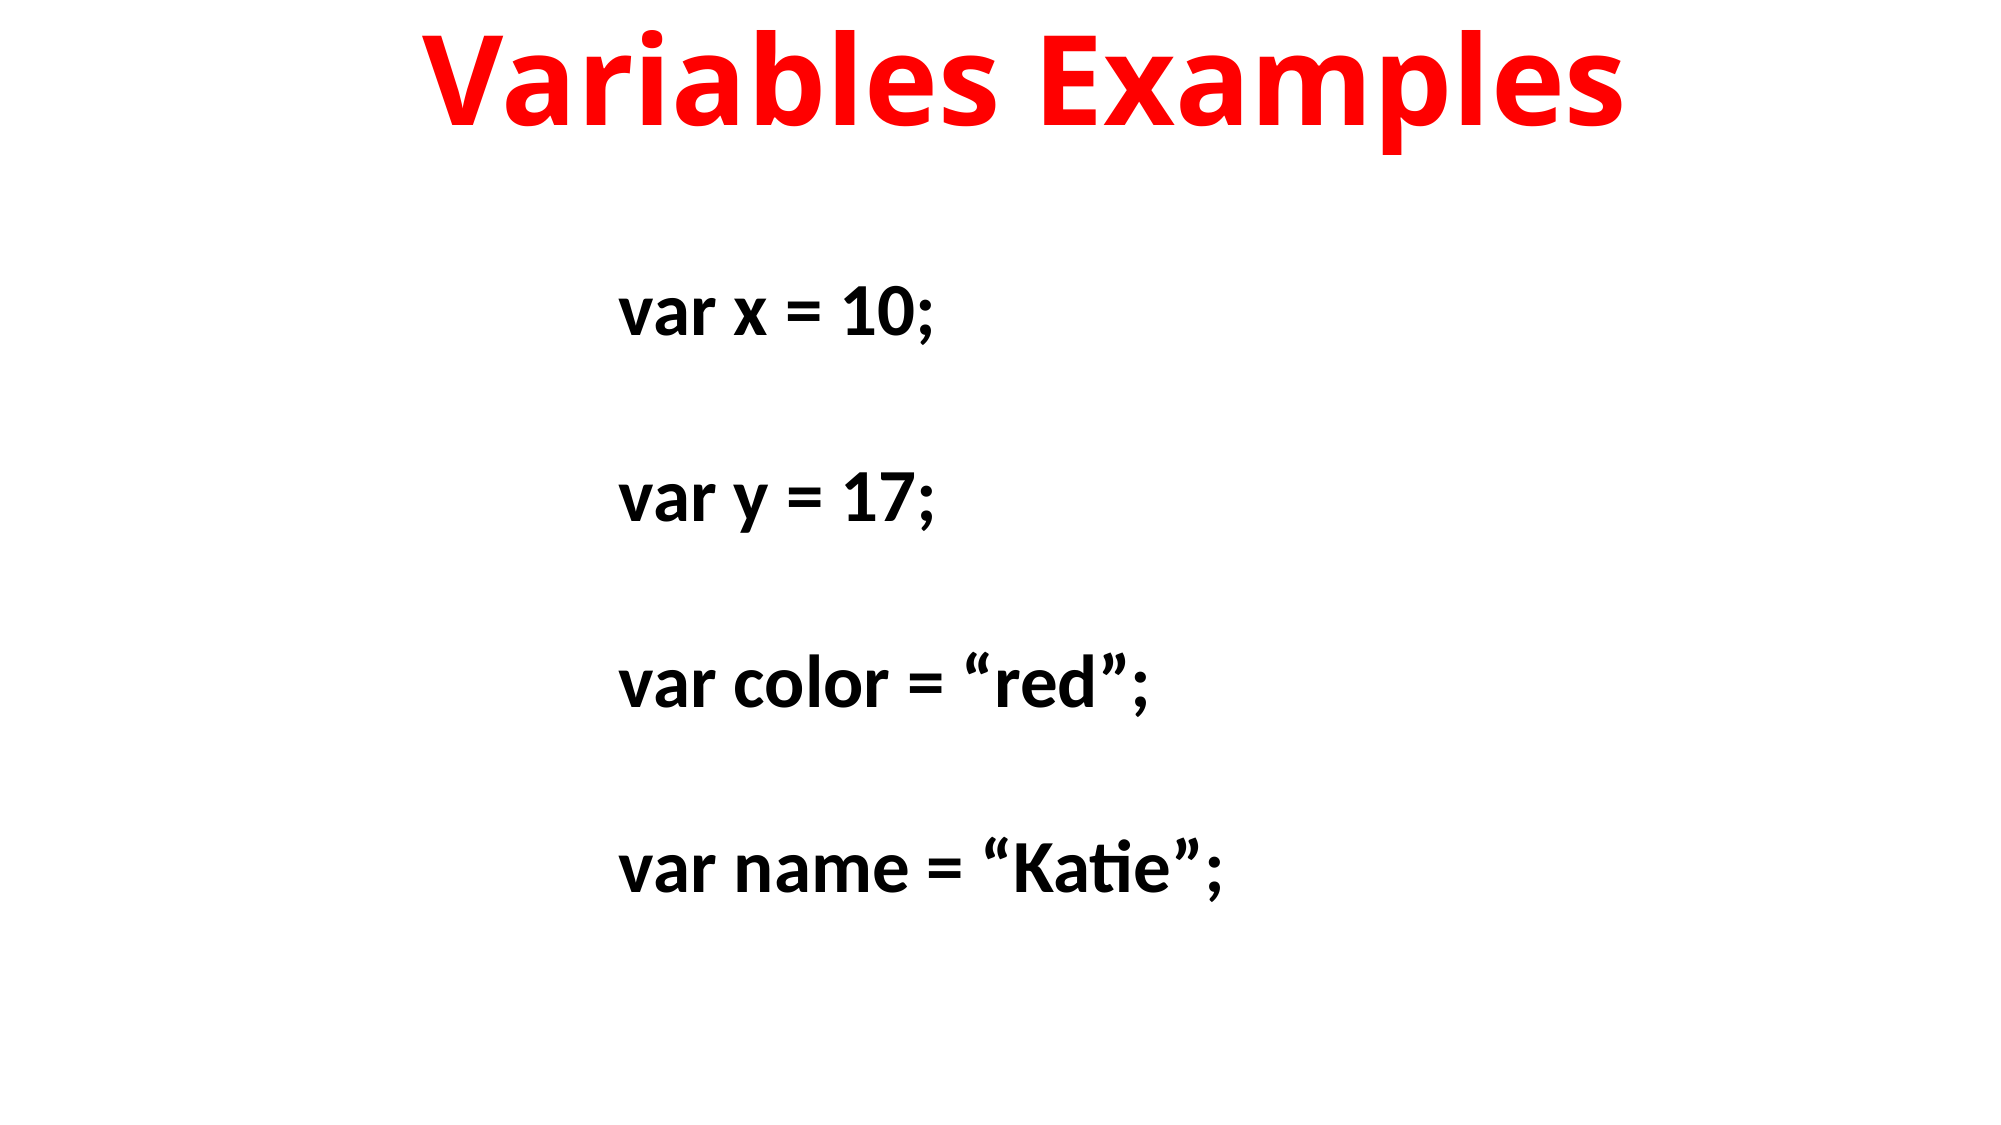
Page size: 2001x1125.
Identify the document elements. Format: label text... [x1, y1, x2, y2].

text_box var x = 10; var y = 17; var color = “red”; var name = “Katie”; [604, 173, 1536, 946]
text_box Variables Examples [133, 10, 1918, 173]
